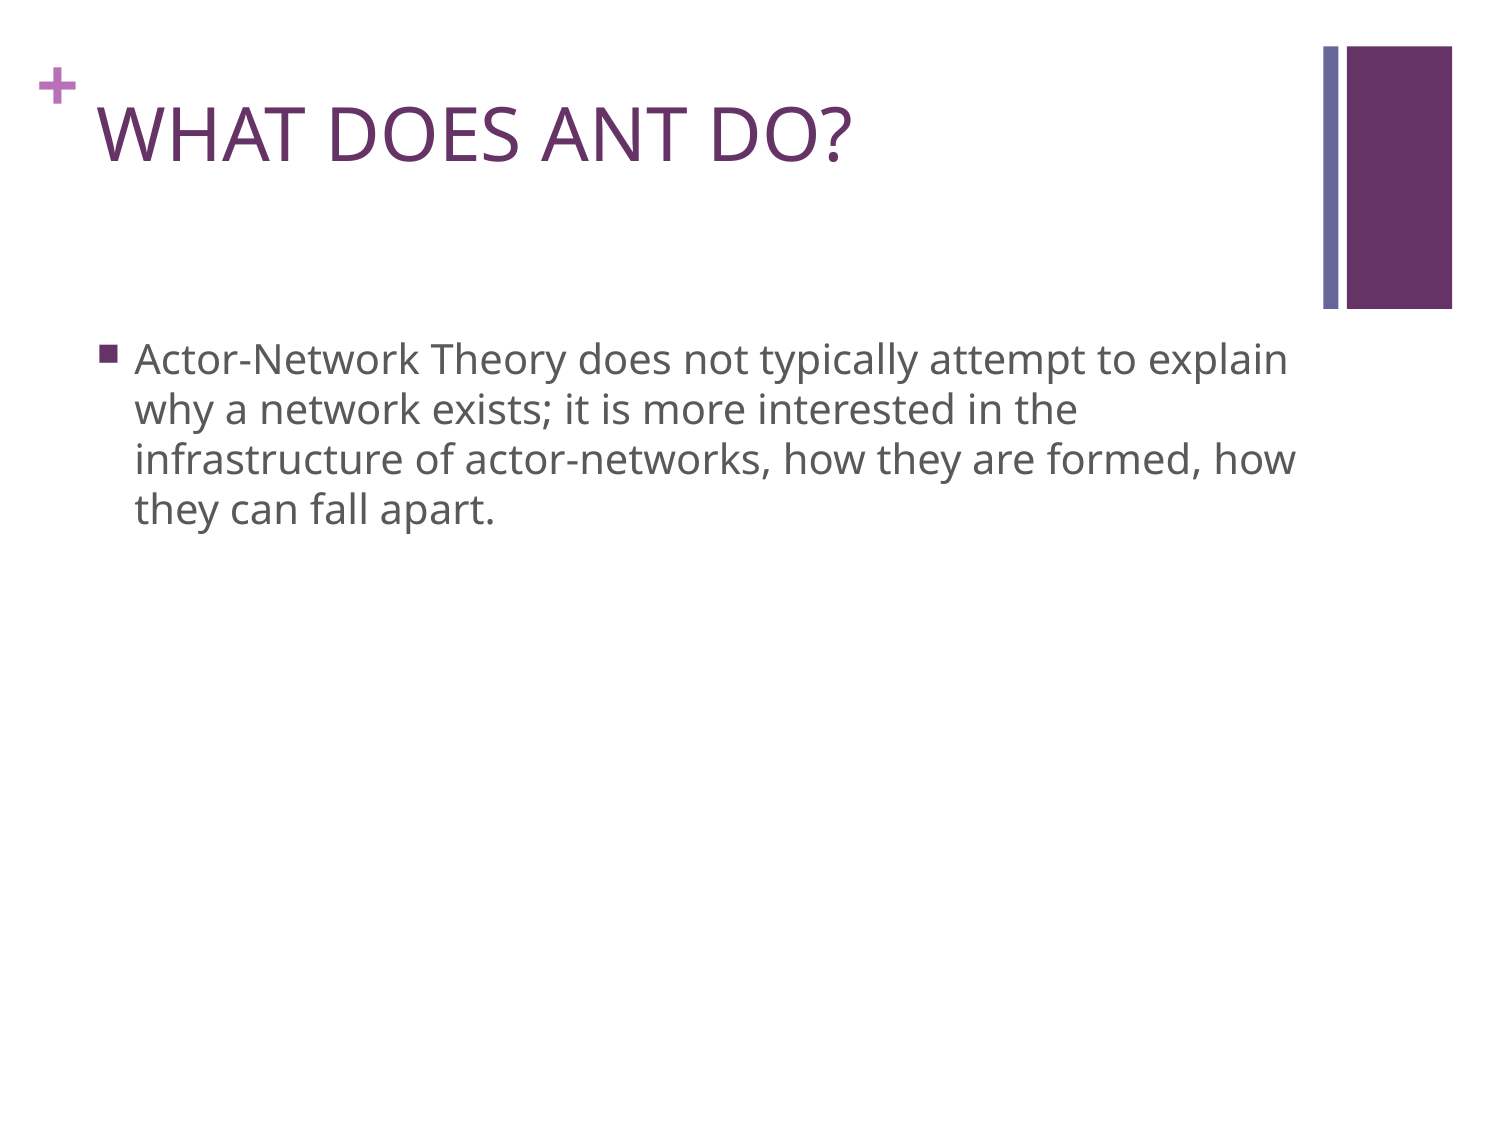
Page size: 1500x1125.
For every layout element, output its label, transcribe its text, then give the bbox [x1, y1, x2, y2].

title WHAT DOES ANT DO? [81, 79, 1322, 263]
list Actor-Network Theory does not typically attempt to explain why a network exists; it is more interested in the infrastructure of actor-networks, how they are formed, how they can fall apart. [81, 324, 1322, 1005]
